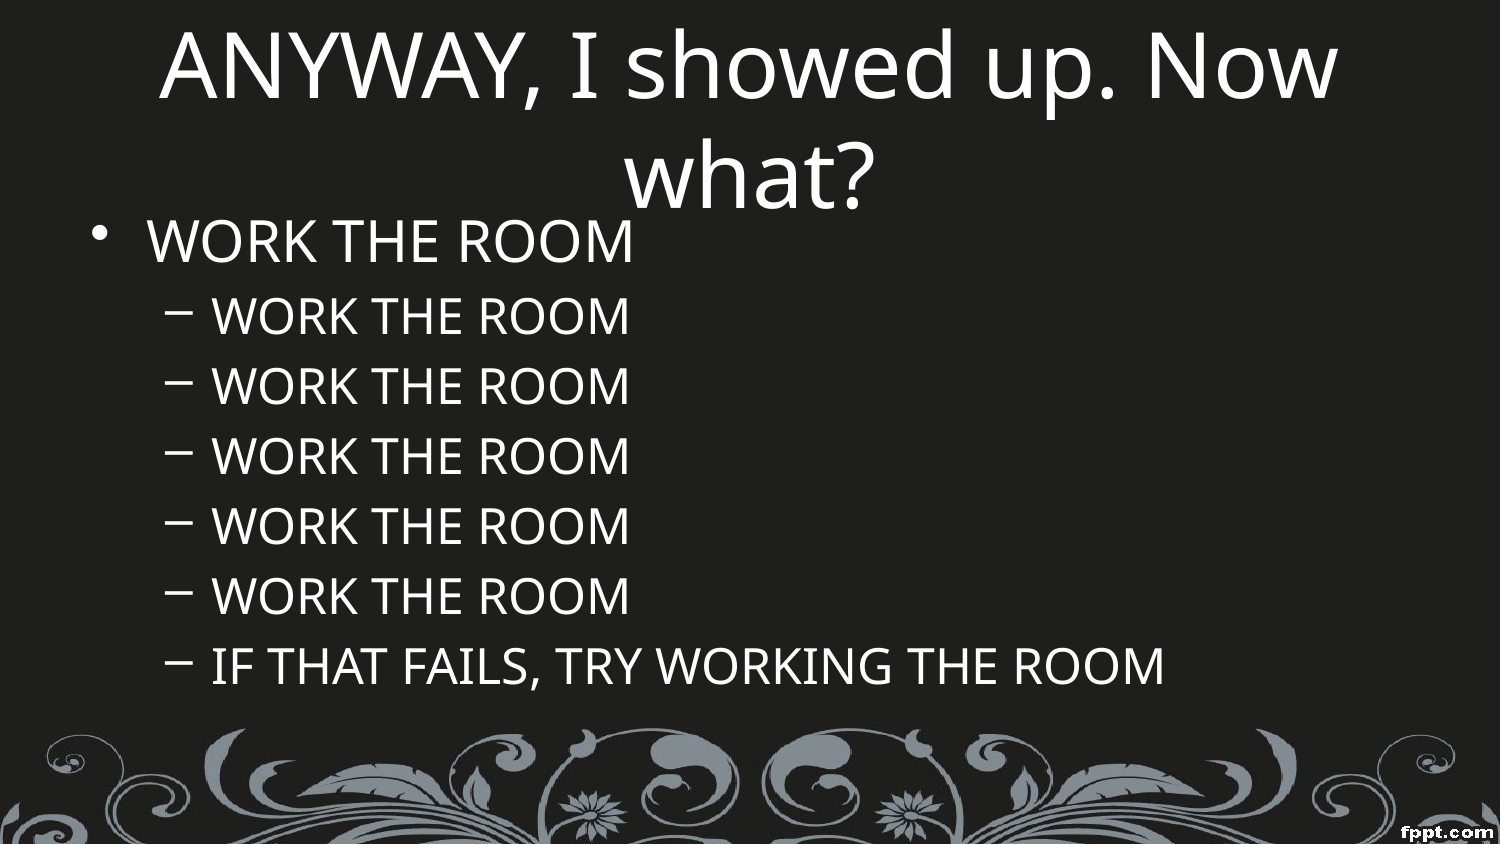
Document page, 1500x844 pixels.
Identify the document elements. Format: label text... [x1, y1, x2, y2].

picture [0, 0, 1500, 844]
list WORK THE ROOM WORK THE ROOM WORK THE ROOM WORK THE ROOM WORK THE ROOM WORK THE ROOM IF THAT FAILS, TRY WORKING THE ROOM [75, 196, 1425, 754]
title ANYWAY, I showed up. Now what? [75, 33, 1425, 196]
